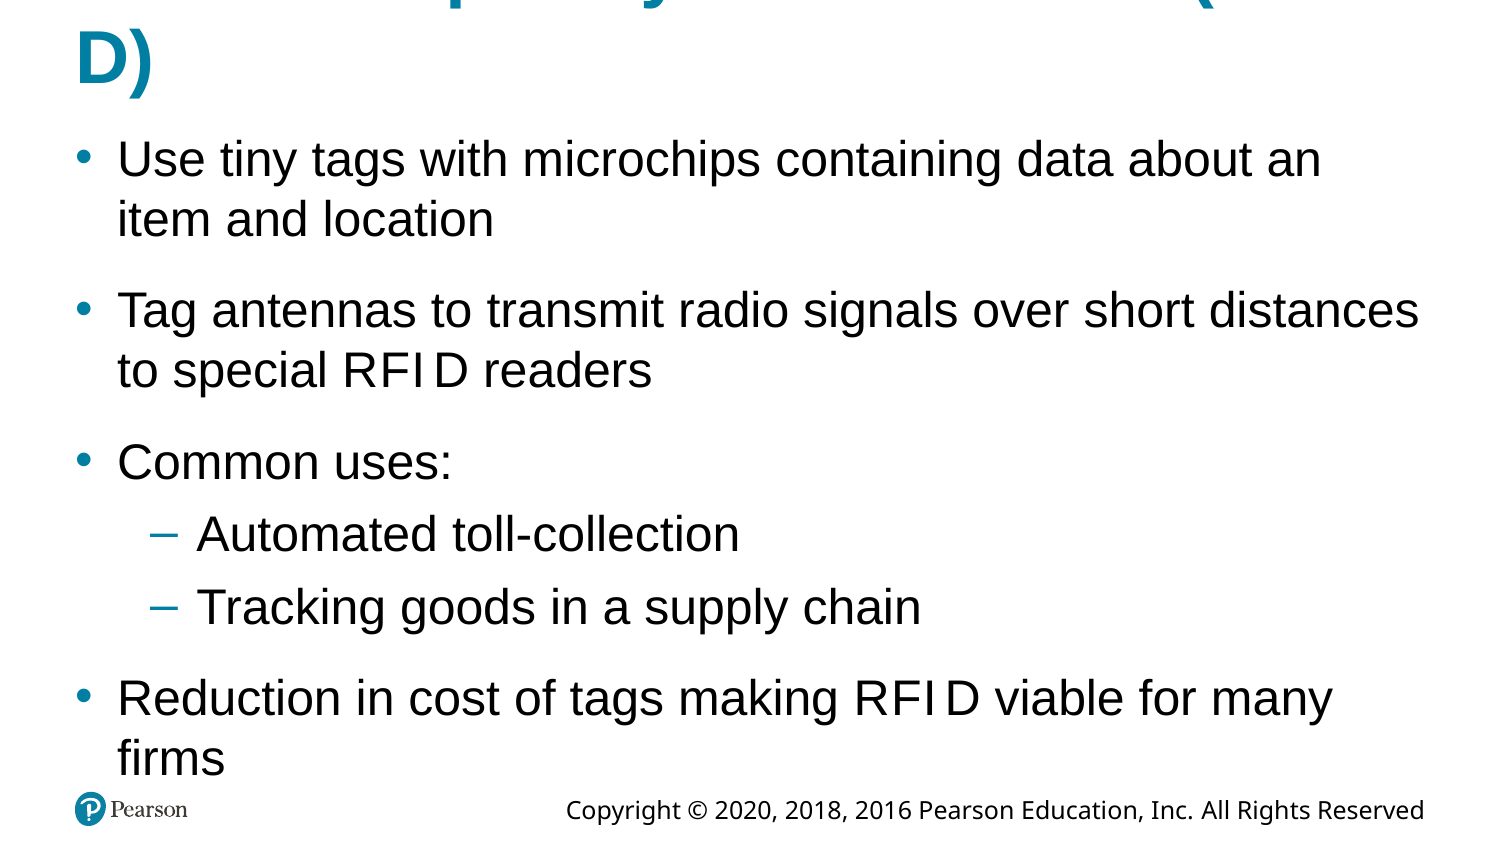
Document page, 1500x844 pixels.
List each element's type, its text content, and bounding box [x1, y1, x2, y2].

list Use tiny tags with microchips containing data about an item and location Tag antennas to transmit radio signals over short distances to special R F I D readers Common uses: Automated toll-collection Tracking goods in a supply chain Reduction in cost of tags making R F I D viable for many firms [75, 126, 1425, 786]
title Radio Frequency Identification (R F I D) [75, 0, 1425, 99]
